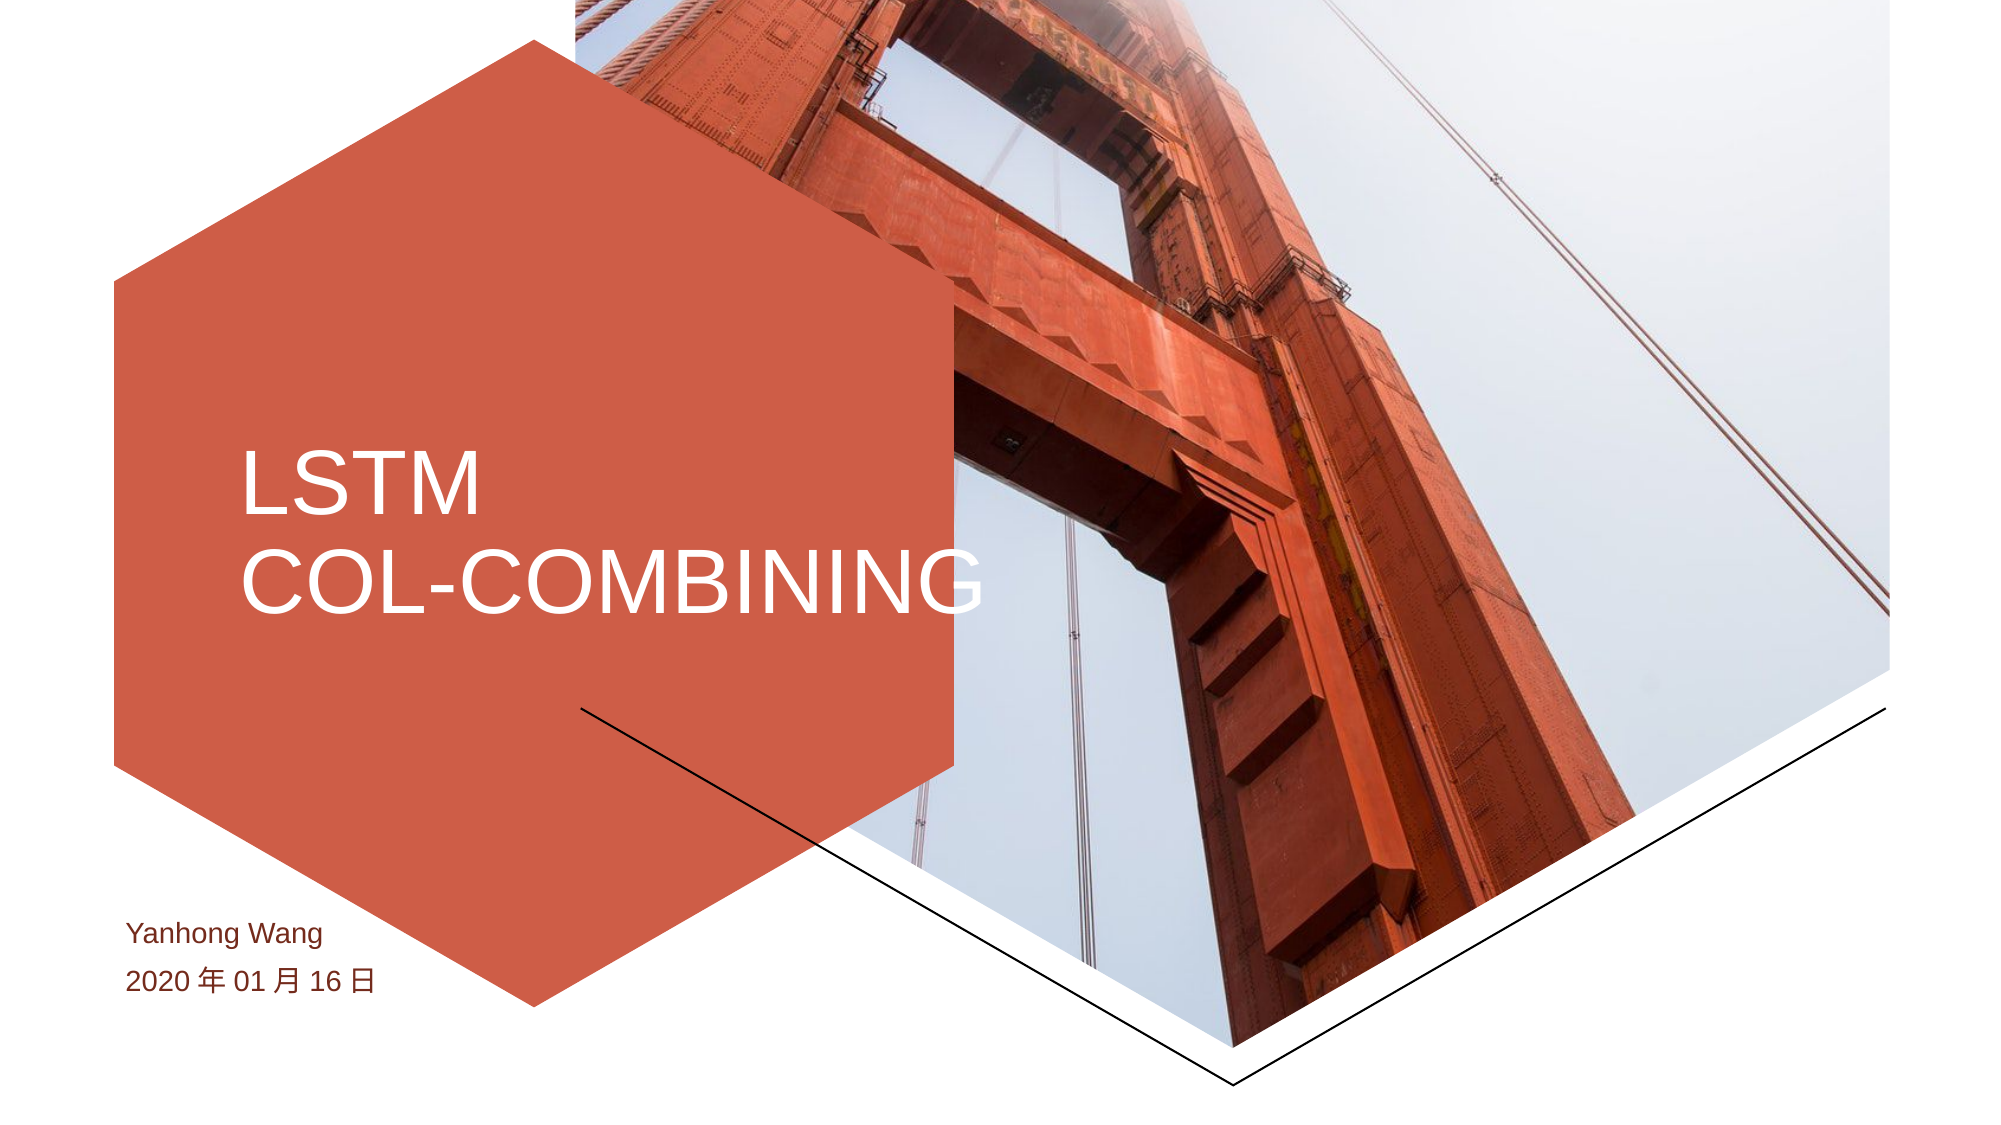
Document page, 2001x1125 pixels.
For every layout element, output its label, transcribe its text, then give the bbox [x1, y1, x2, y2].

picture [575, 0, 1890, 1049]
title LSTM COL-COMBINING [224, 118, 1323, 641]
list 2020年01月16日 [110, 958, 581, 1007]
list Yanhong Wang [110, 909, 581, 958]
